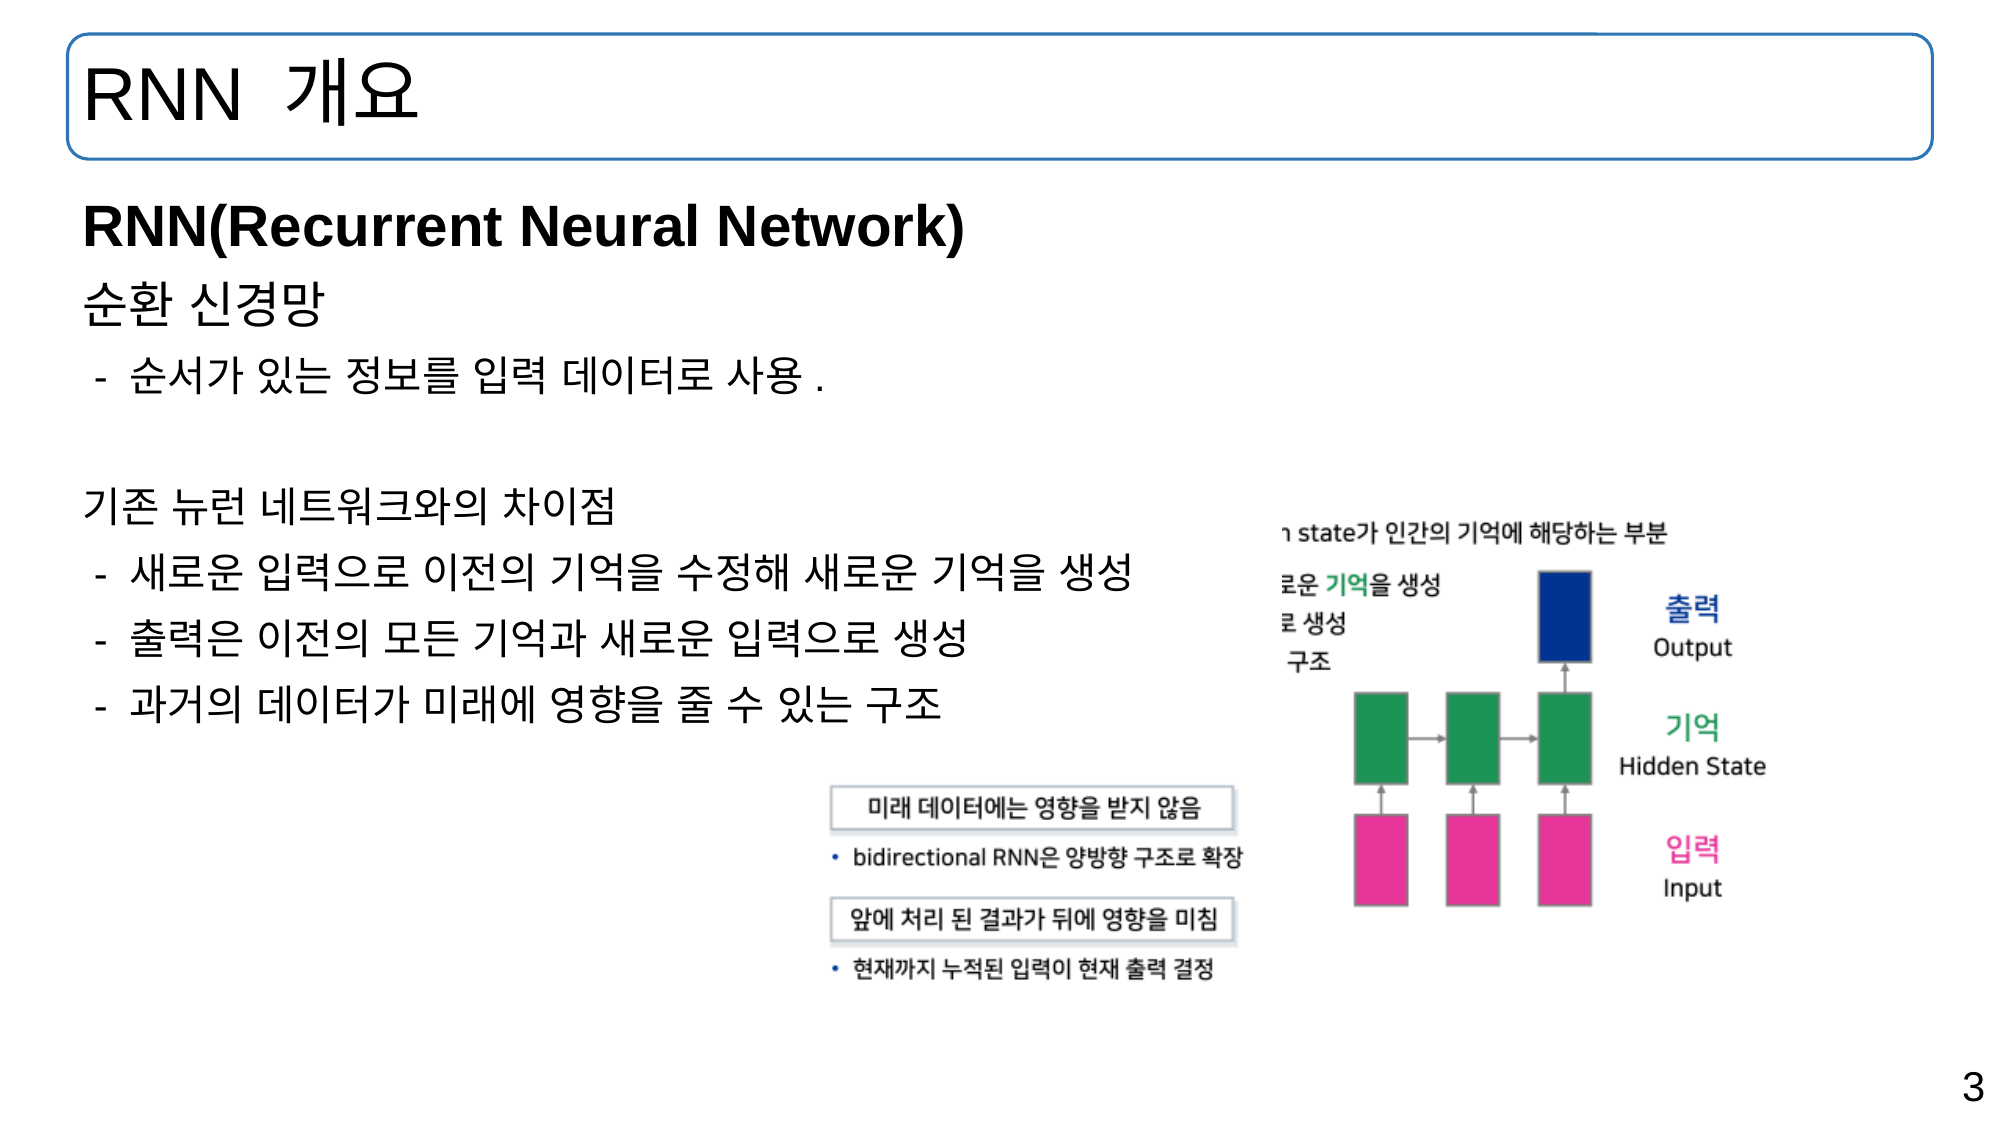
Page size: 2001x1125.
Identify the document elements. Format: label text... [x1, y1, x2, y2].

list RNN(Recurrent Neural Network) 순환 신경망 - 순서가 있는 정보를 입력 데이터로 사용. 기존 뉴런 네트워크와의 차이점 - 새로운 입력으로 이전의 기억을 수정해 새로운 기억을 생성 - 출력은 이전의 모든 기억과 새로운 입력으로 생성 - 과거의 데이터가 미래에 영향을 줄 수 있는 구조 [67, 189, 1933, 1019]
picture [803, 762, 1272, 1019]
title RNN 개요 [67, 34, 1933, 160]
picture [1282, 498, 1805, 936]
